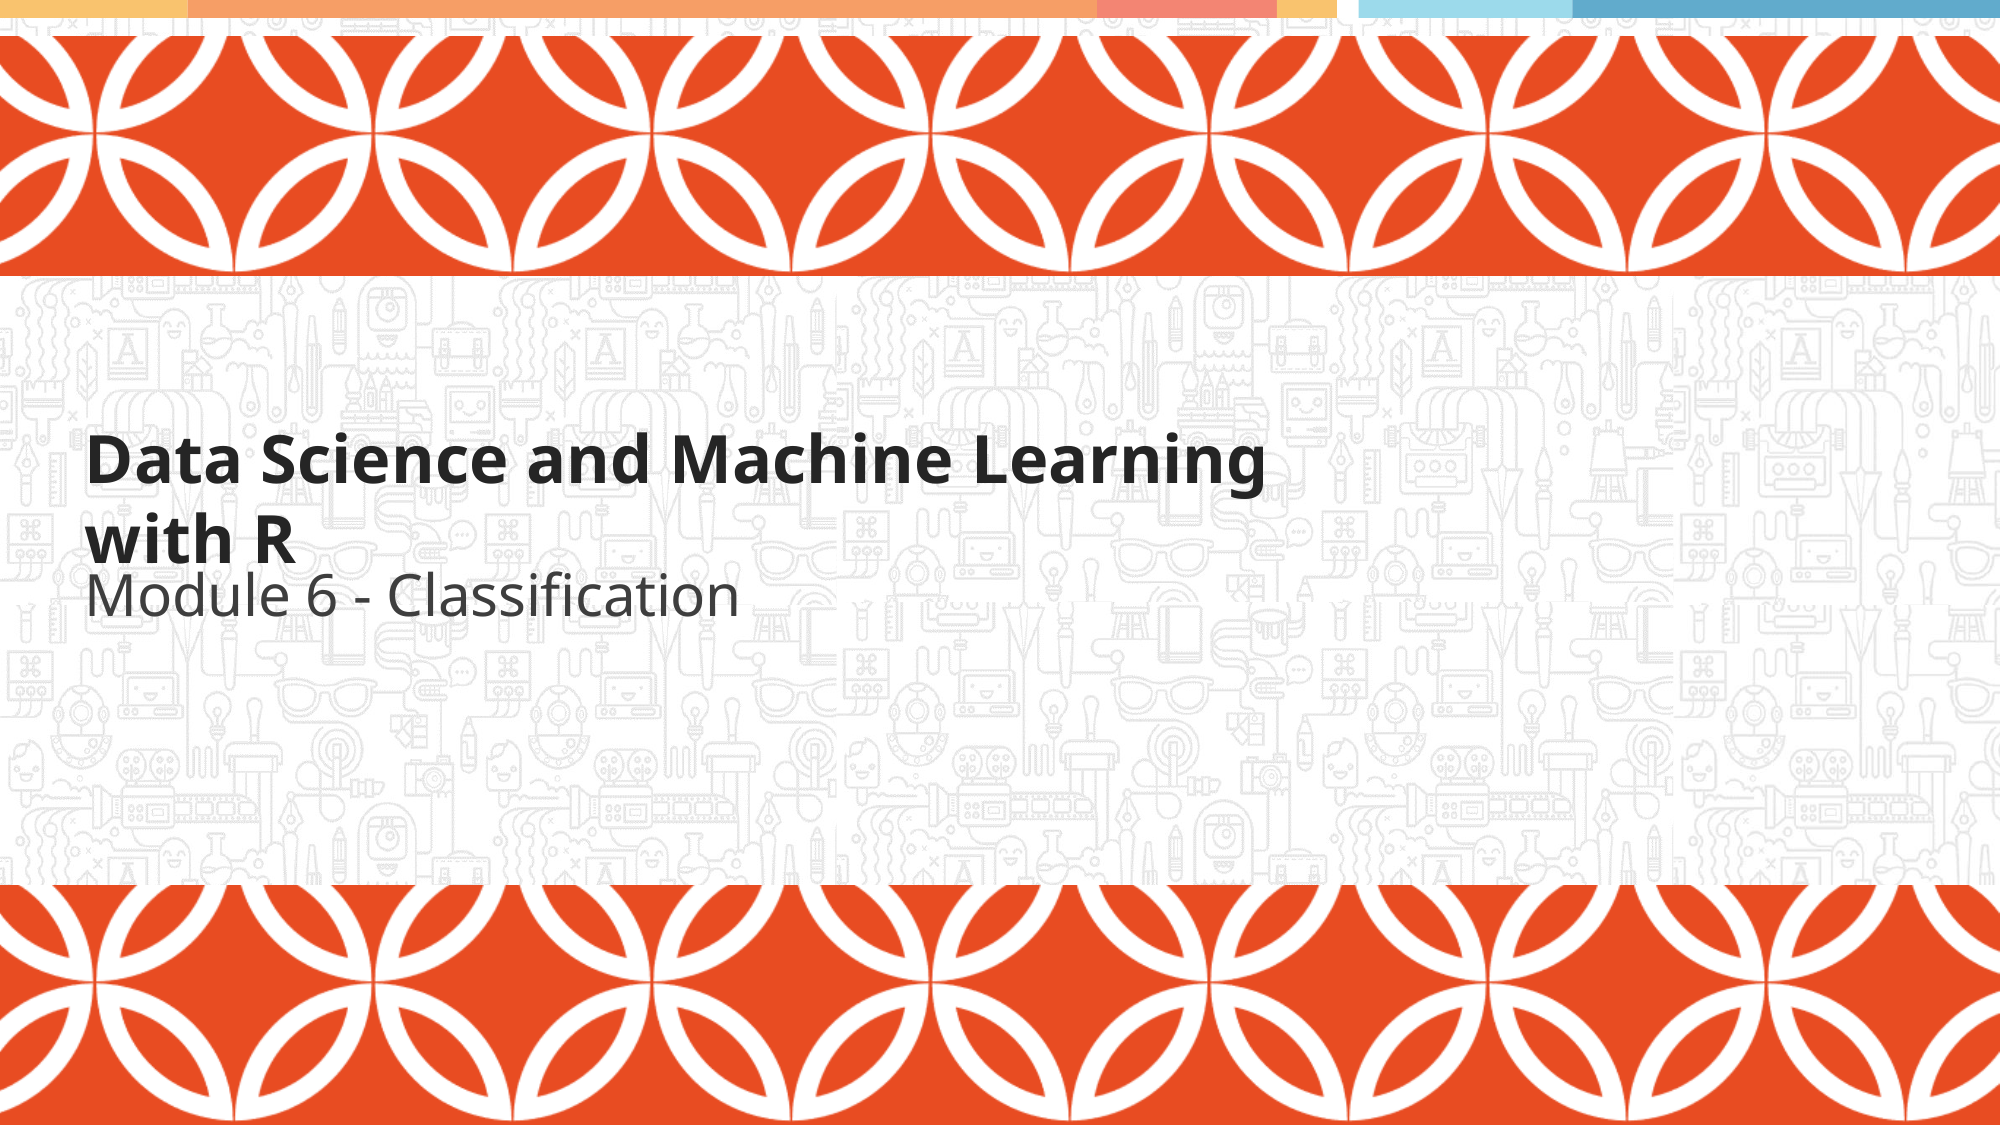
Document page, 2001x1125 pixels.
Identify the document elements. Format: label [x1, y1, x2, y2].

picture [0, 36, 2000, 276]
text_box [0, 0, 2000, 36]
picture [0, 885, 2000, 1125]
text_box [0, 276, 2000, 885]
